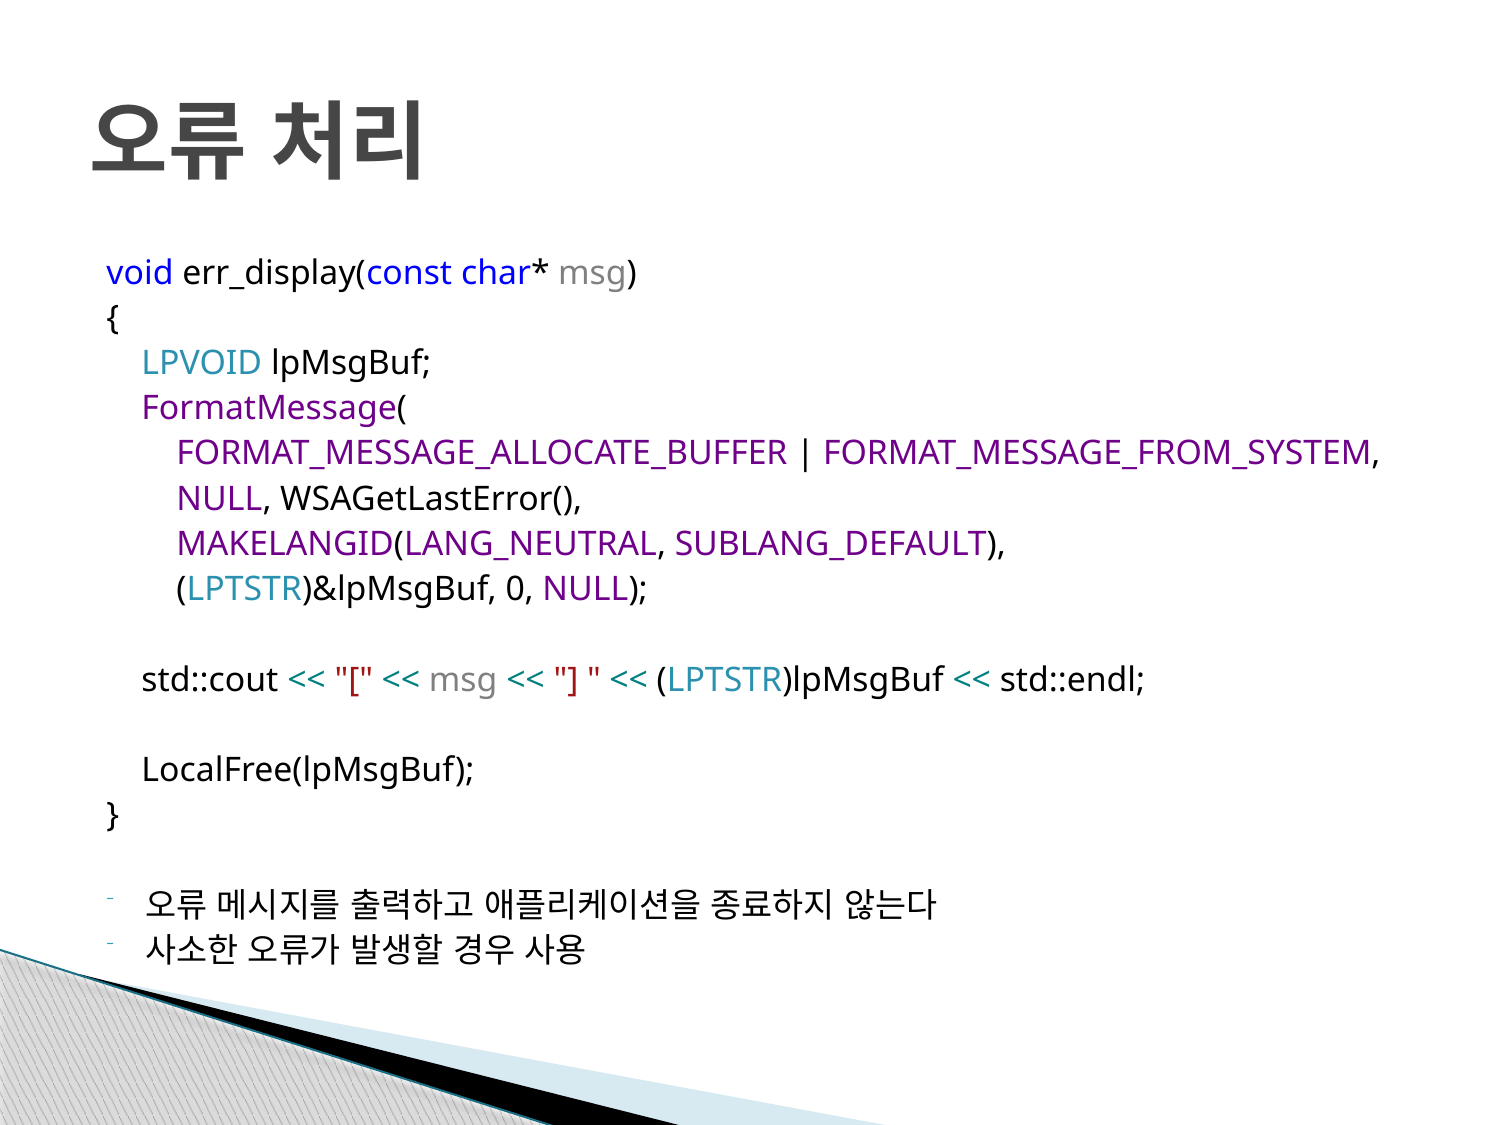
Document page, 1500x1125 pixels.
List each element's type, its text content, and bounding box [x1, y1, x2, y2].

title 오류 처리 [75, 45, 1425, 233]
list void err_display(const char* msg) { LPVOID lpMsgBuf; FormatMessage( FORMAT_MESSAGE_ALLOCATE_BUFFER | FORMAT_MESSAGE_FROM_SYSTEM, NULL, WSAGetLastError(), MAKELANGID(LANG_NEUTRAL, SUBLANG_DEFAULT), (LPTSTR)&lpMsgBuf, 0, NULL); std::cout << "[" << msg << "] " << (LPTSTR)lpMsgBuf << std::endl; LocalFree(lpMsgBuf); } 오류 메시지를 출력하고 애플리케이션을 종료하지 않는다 사소한 오류가 발생할 경우 사용 [75, 243, 1425, 986]
